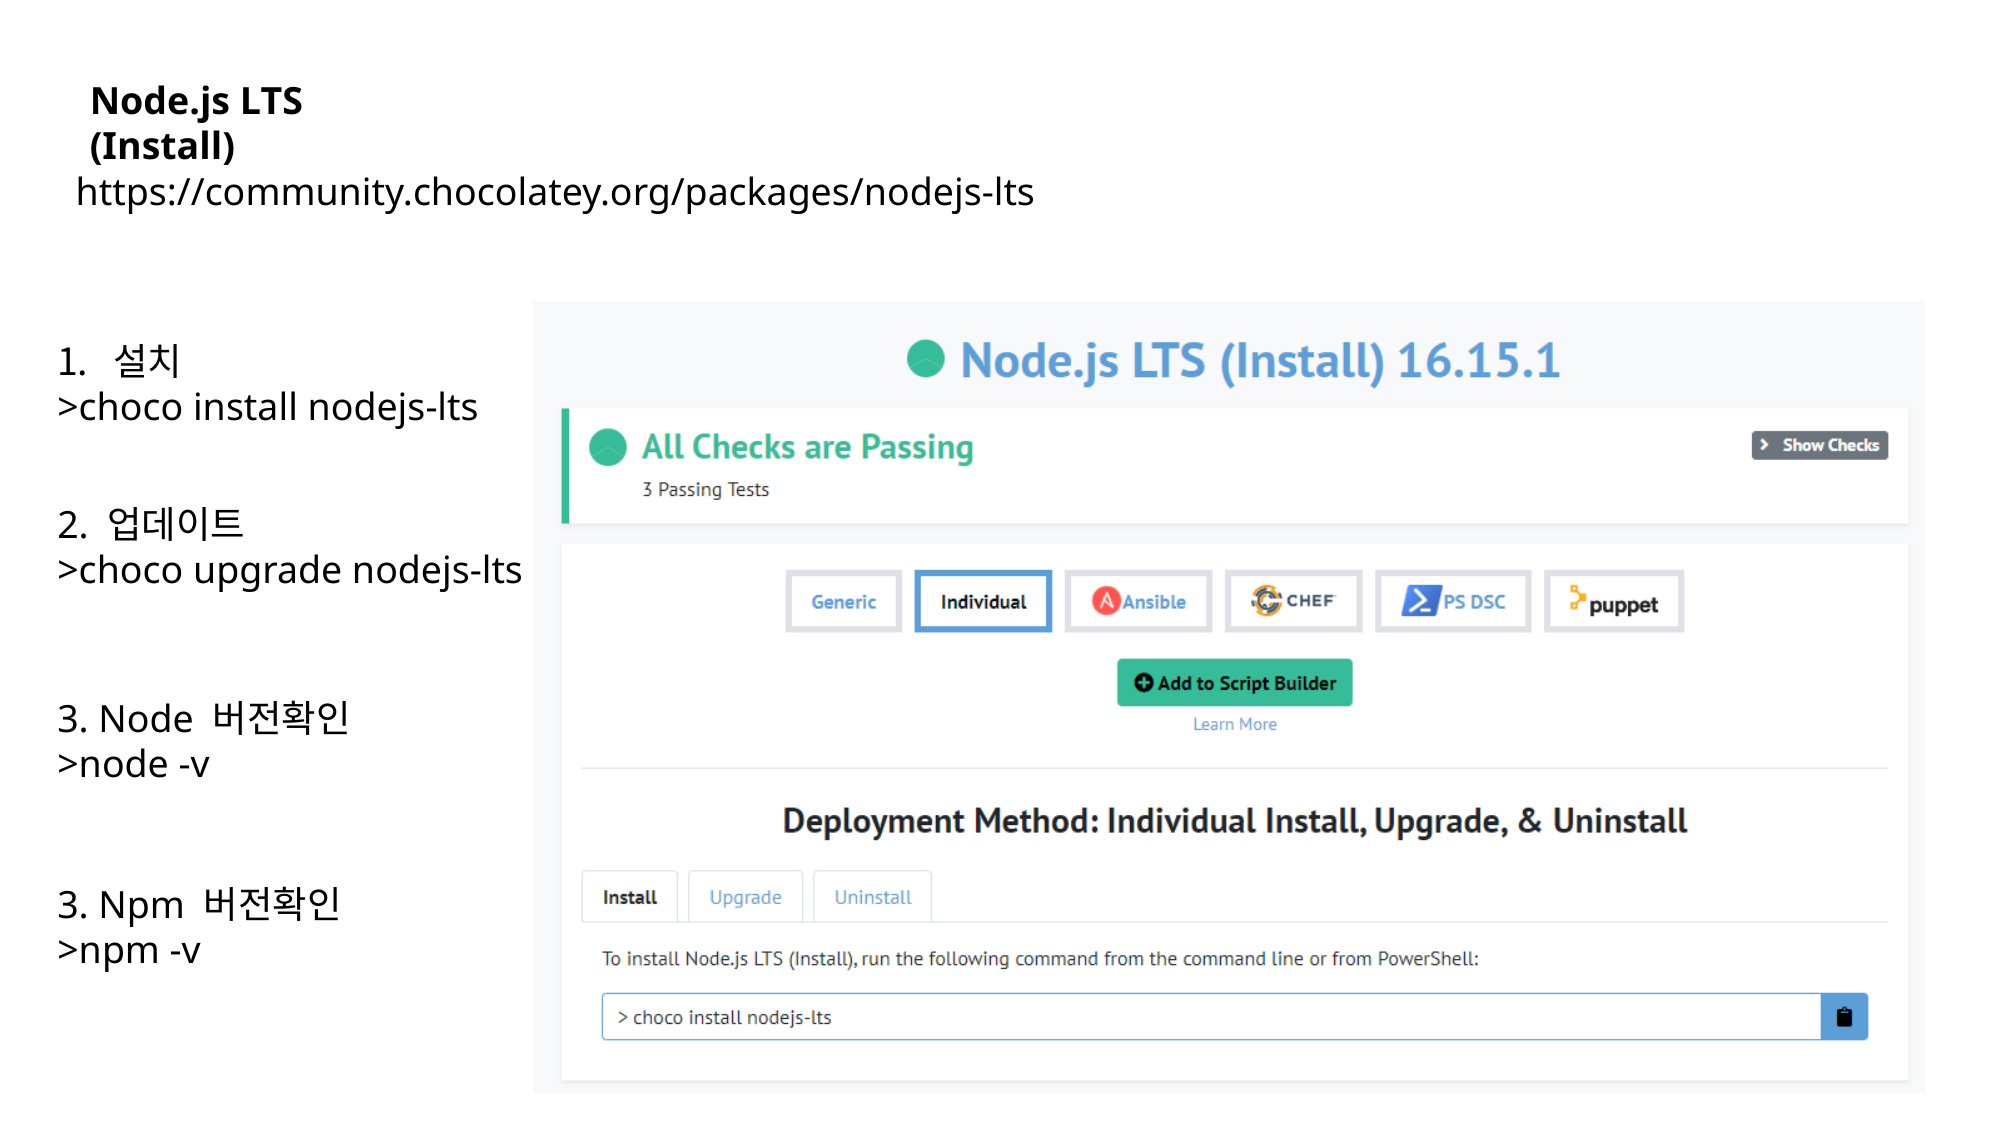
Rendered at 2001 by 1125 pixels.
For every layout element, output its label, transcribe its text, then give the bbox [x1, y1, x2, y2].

text_box 설치 >choco install nodejs-lts [42, 330, 502, 436]
text_box 3. Node 버전확인 >node -v [42, 687, 533, 792]
text_box Node.js LTS (Install) [74, 69, 469, 160]
text_box https://community.chocolatey.org/packages/nodejs-lts [60, 160, 1061, 220]
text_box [533, 301, 1925, 1093]
text_box 3. Npm 버전확인 >npm -v [42, 873, 533, 979]
text_box 2. 업데이트 >choco upgrade nodejs-lts [42, 493, 533, 599]
